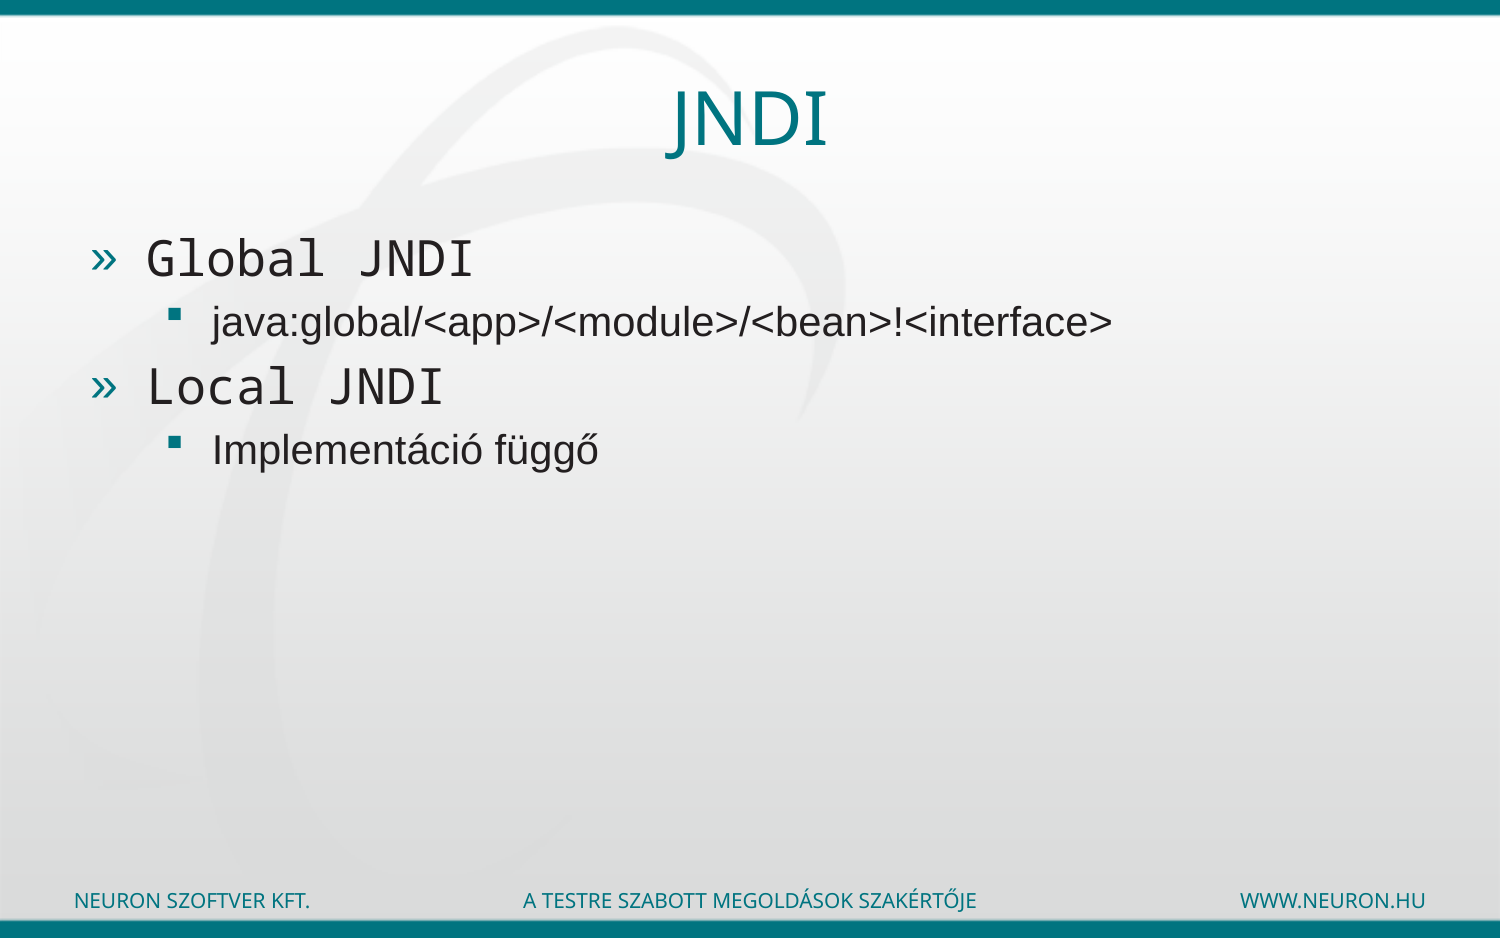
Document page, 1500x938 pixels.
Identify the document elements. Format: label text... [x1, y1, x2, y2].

picture [0, 0, 1500, 938]
title JNDI [75, 37, 1425, 194]
list Global JNDI java:global/<app>/<module>/<bean>!<interface> Local JNDI Implementáció függő [75, 218, 1425, 838]
